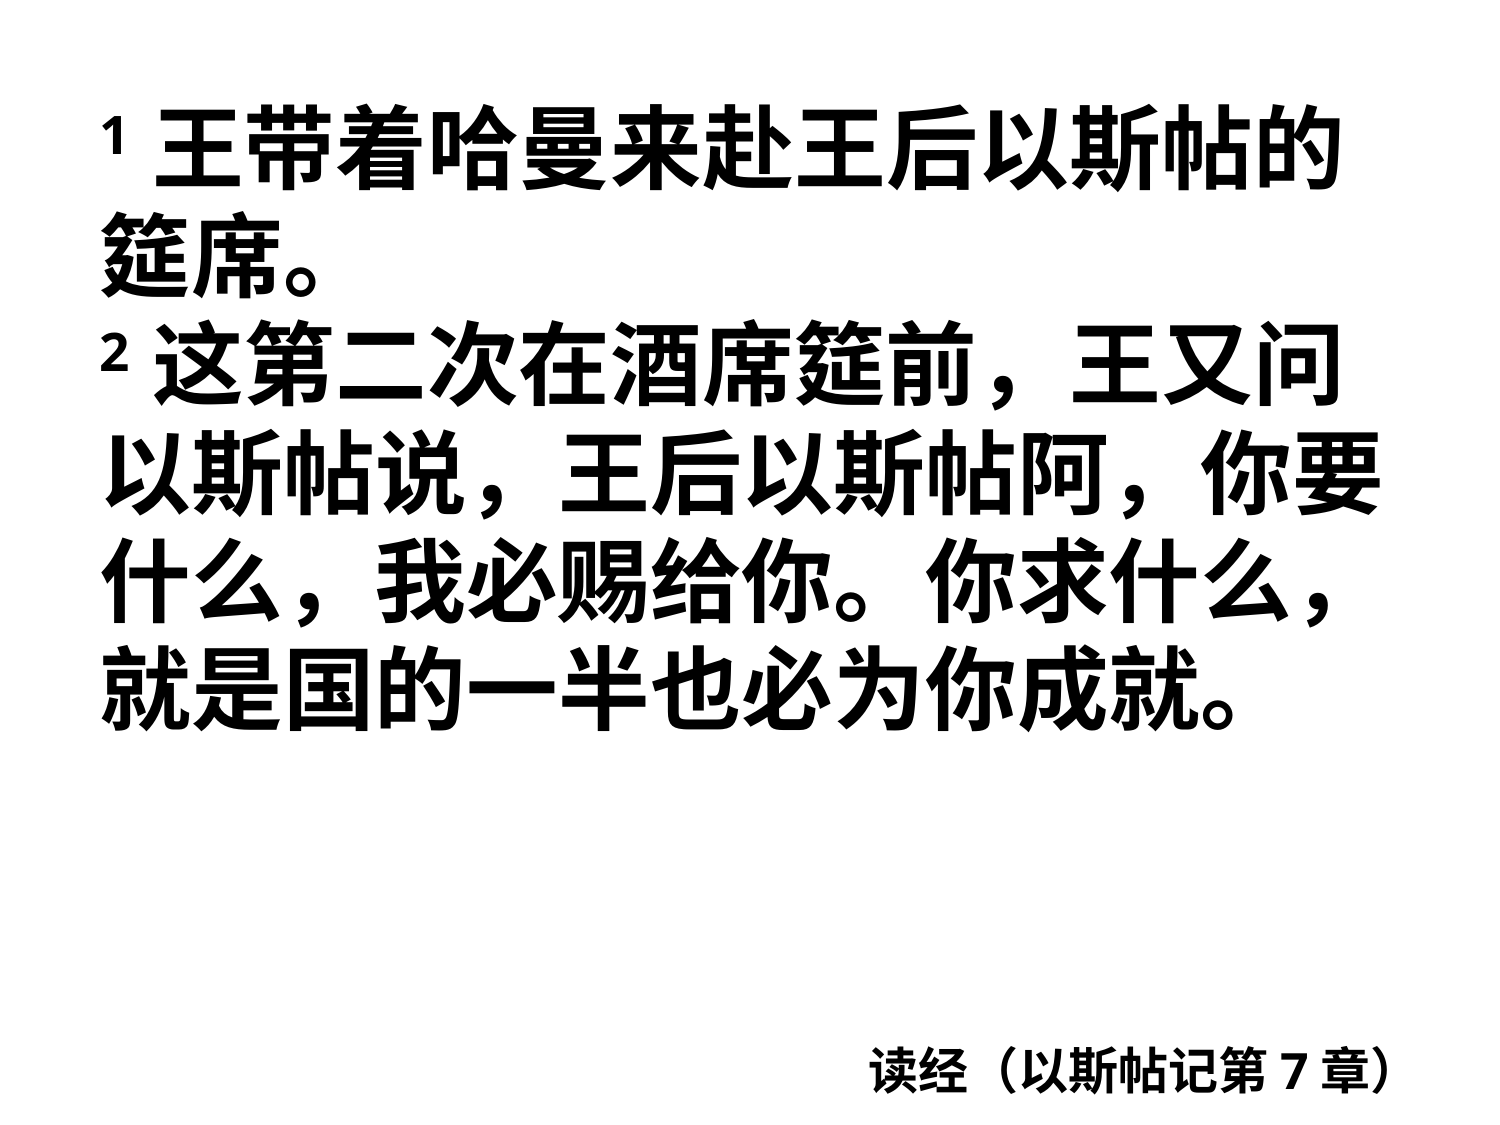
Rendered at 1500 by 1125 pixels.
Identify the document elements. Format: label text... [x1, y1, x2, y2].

text_box 1王带着哈曼来赴王后以斯帖的筵席。 2这第二次在酒席筵前，王又问以斯帖说，王后以斯帖阿，你要什么，我必赐给你。你求什么，就是国的一半也必为你成就。 [84, 84, 1438, 750]
text_box 读经（以斯帖记第7章） [82, 1033, 1436, 1107]
